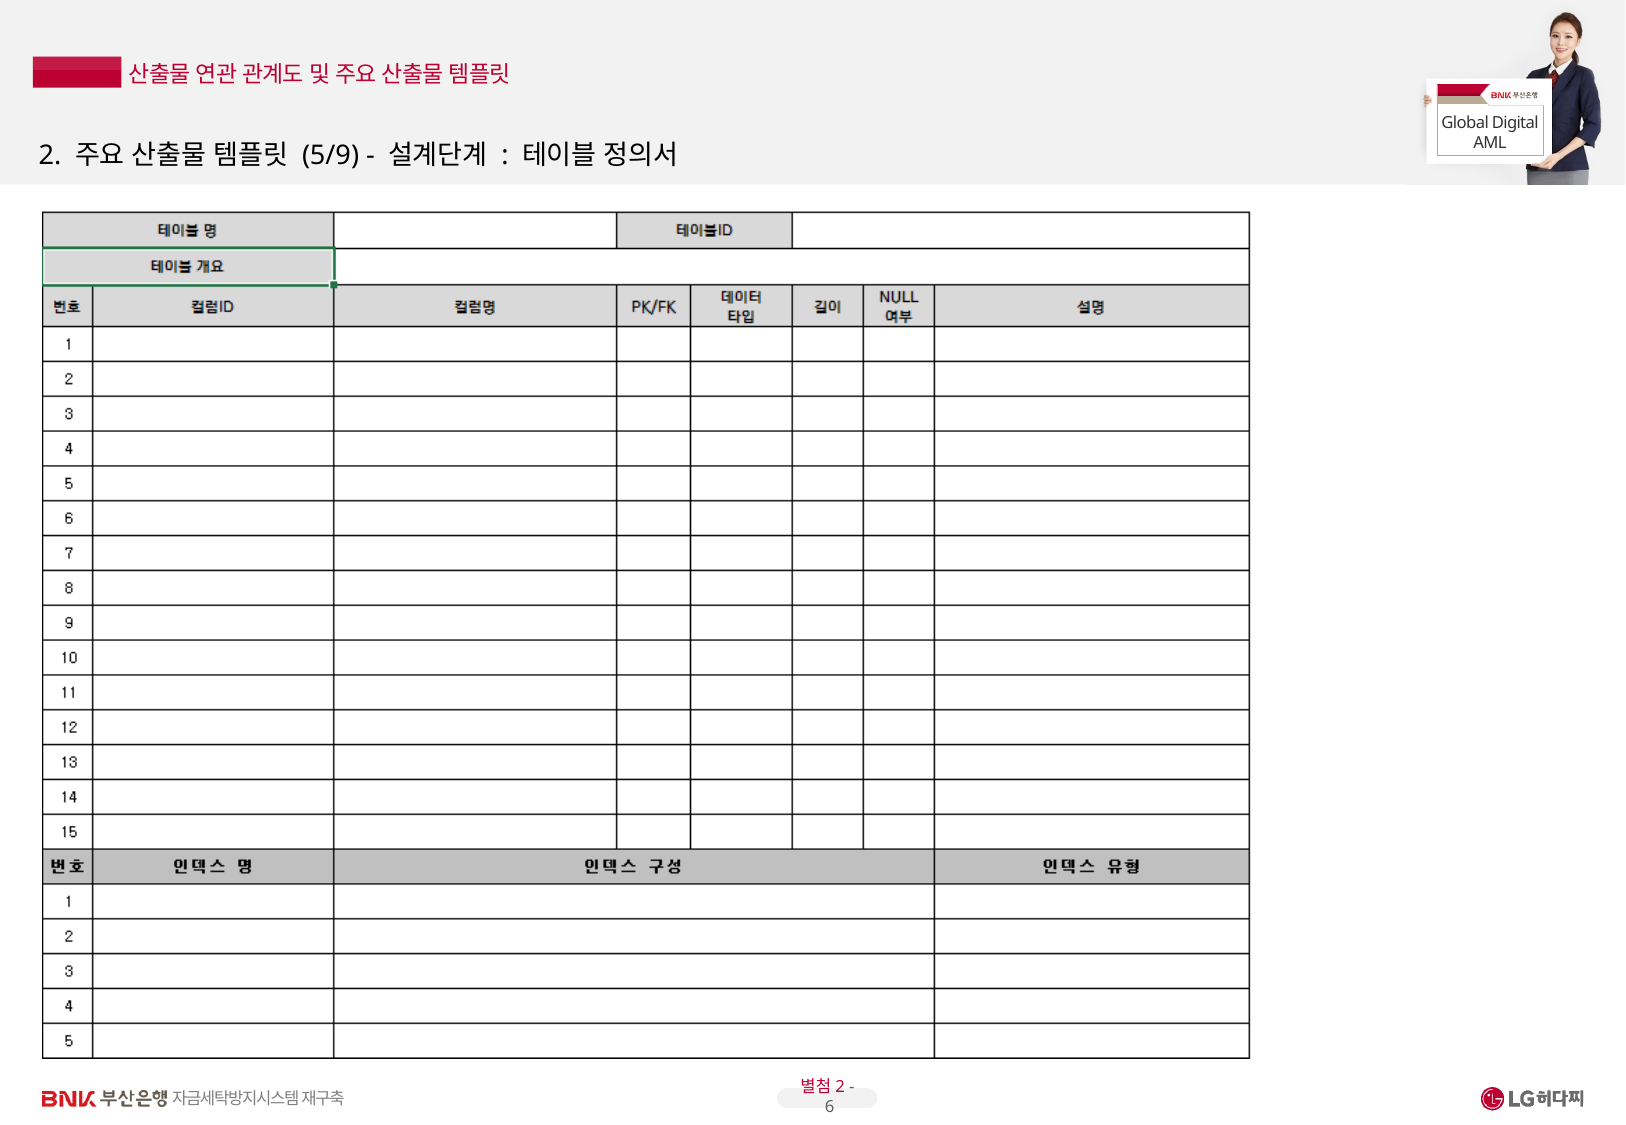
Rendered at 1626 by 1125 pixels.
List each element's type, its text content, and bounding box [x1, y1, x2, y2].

slide_number 별첨2 - 6 [796, 1087, 863, 1109]
picture [1490, 91, 1538, 99]
title 2. 주요 산출물 템플릿 (5/9) - 설계단계 : 테이블 정의서 [38, 136, 1587, 171]
picture [1478, 1084, 1587, 1112]
picture [1438, 104, 1543, 136]
picture [42, 209, 1253, 1059]
picture [38, 1087, 169, 1109]
picture [1405, 1, 1626, 185]
